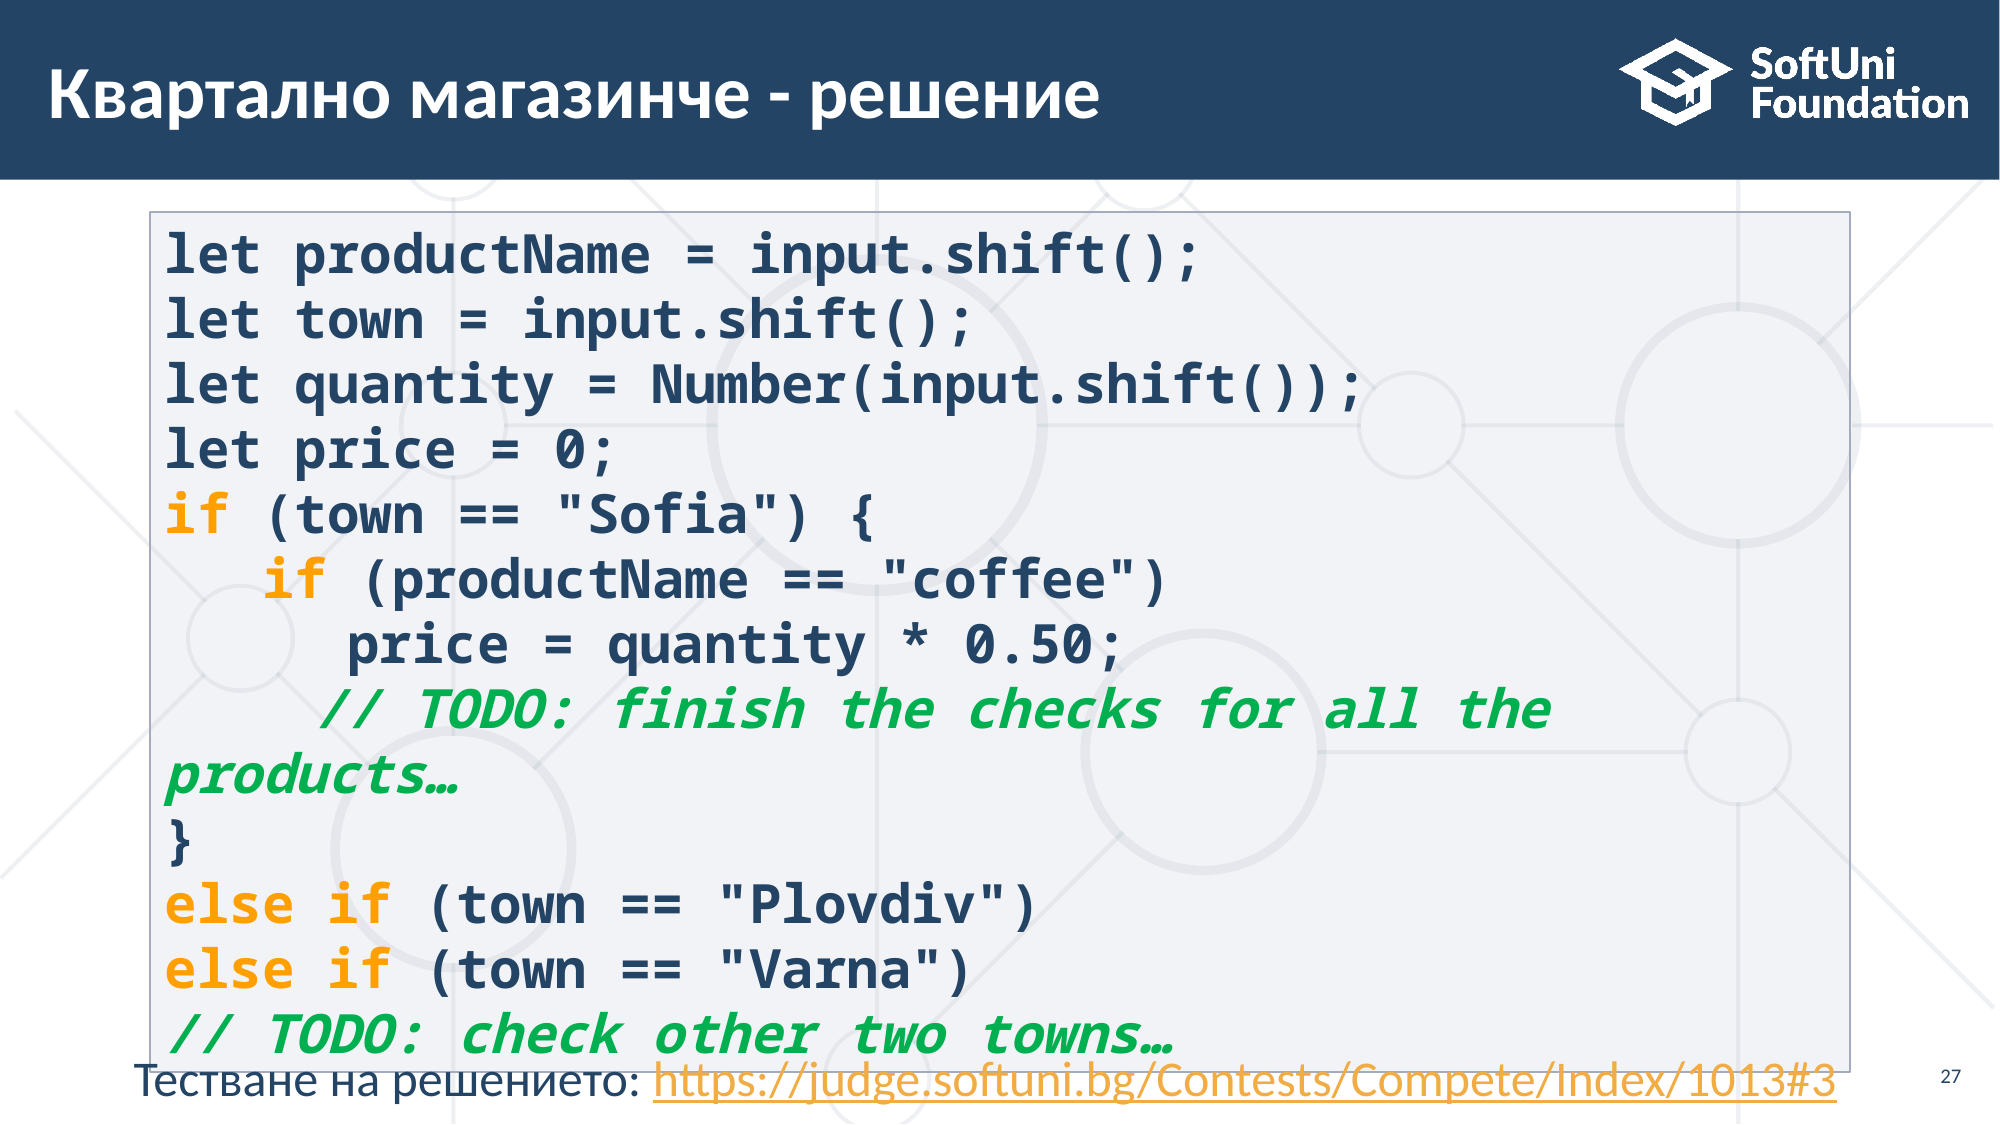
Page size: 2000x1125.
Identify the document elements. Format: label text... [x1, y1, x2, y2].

slide_number 27 [1896, 1049, 1968, 1101]
title Квартално магазинче - решение [31, 16, 1591, 162]
text_box let productName = input.shift(); let town = input.shift(); let quantity = Number(input.shift()); let price = 0; if (town == "Sofia") { if (productName == "coffee") price = quantity * 0.50; // TODO: finish the checks for all the products… } else if (town == "Plovdiv") else if (town == "Varna") // TODO: check other two towns… [149, 212, 1850, 1039]
text_box Тестване на решението: https://judge.softuni.bg/Contests/Compete/Index/1013#3 [118, 1039, 1869, 1115]
picture [1618, 38, 1968, 126]
